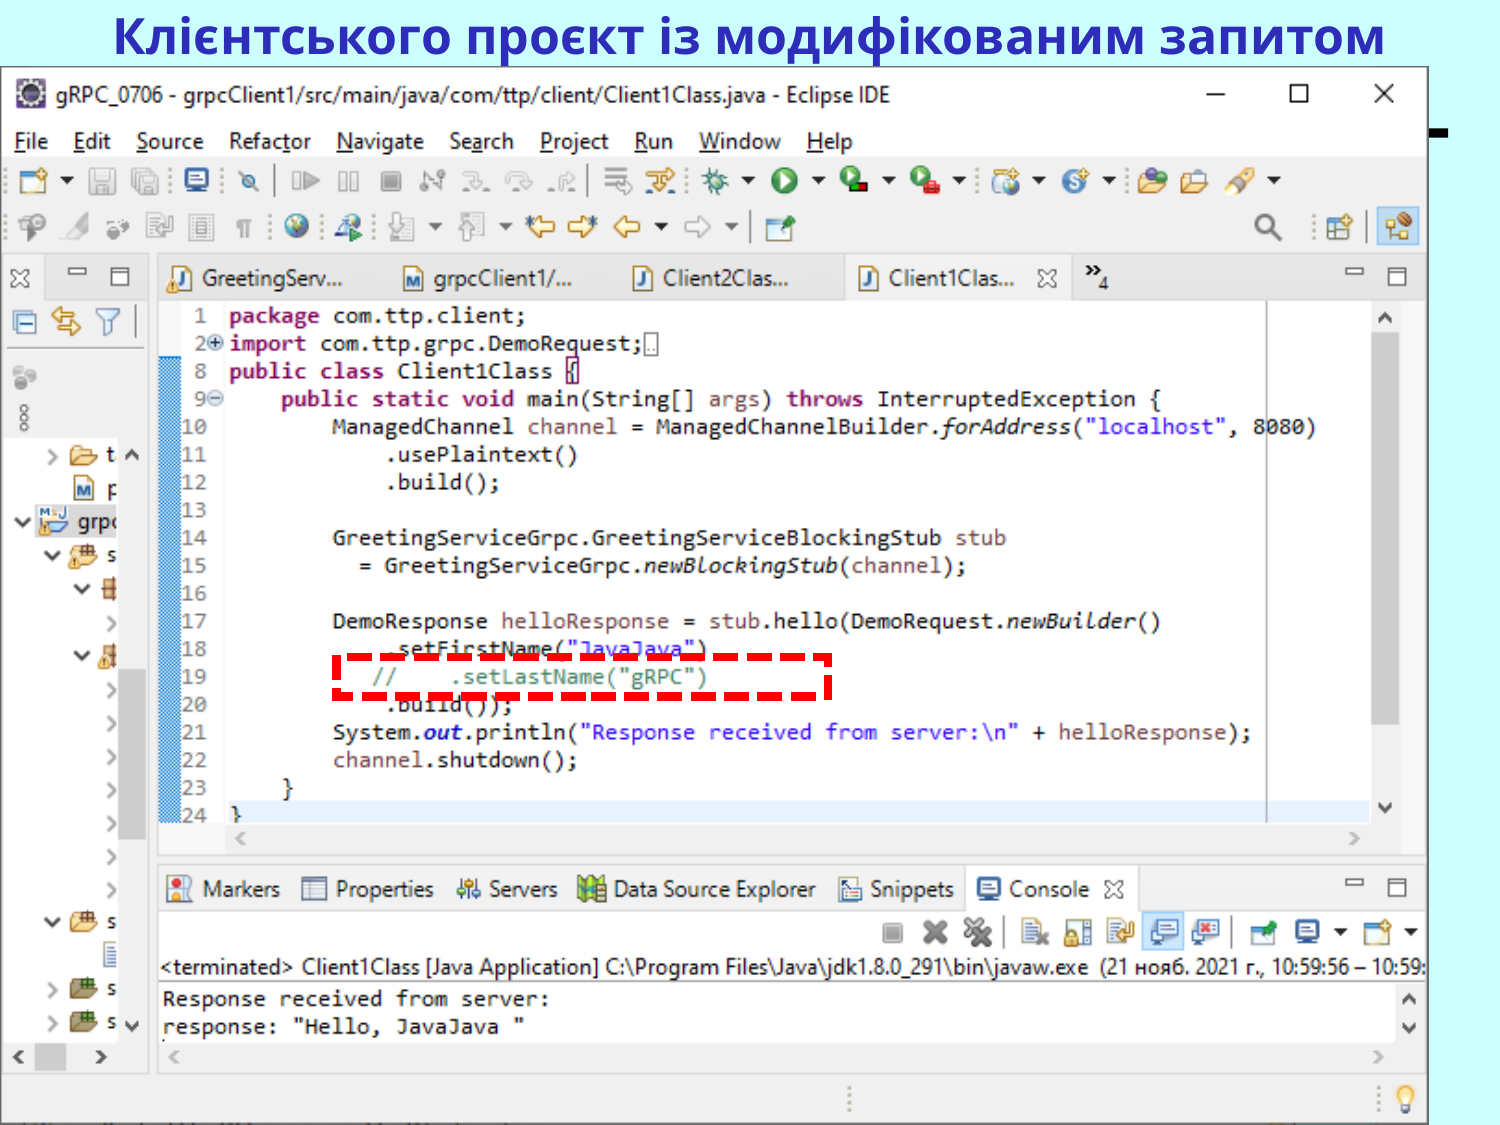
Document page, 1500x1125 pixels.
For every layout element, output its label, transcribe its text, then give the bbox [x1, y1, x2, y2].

text_box Клієнтського проєкт із модифікованим запитом [0, 0, 1500, 84]
picture [0, 66, 1429, 1125]
